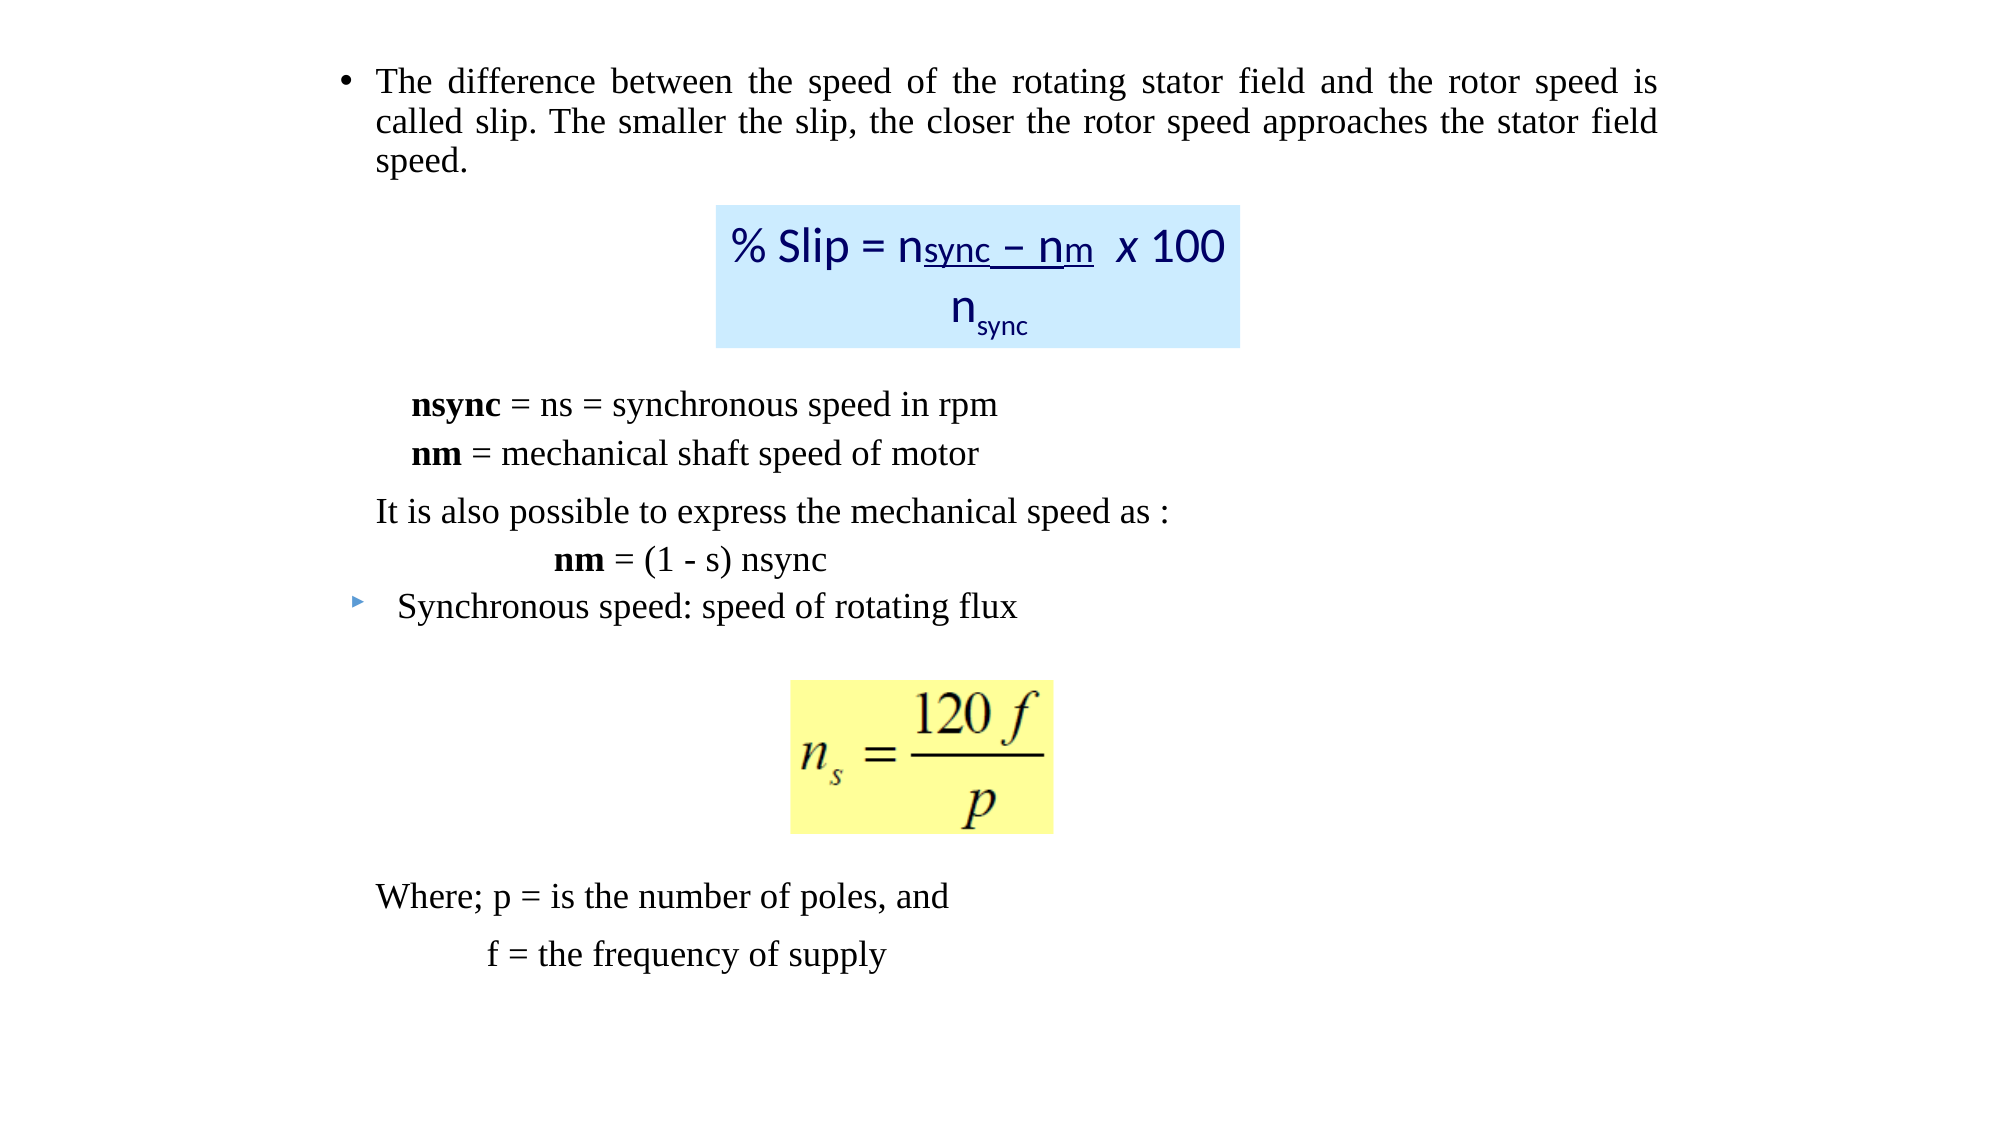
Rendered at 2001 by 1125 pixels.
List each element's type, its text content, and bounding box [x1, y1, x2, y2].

picture [775, 680, 1071, 834]
list The difference between the speed of the rotating stator field and the rotor speed is called slip. The smaller the slip, the closer the rotor speed approaches the stator field speed. nsync = ns = synchronous speed in rpm nm = mechanical shaft speed of motor It is also possible to express the mechanical speed as : nm = (1 - s) nsync Synchronous speed: speed of rotating flux Where; p = is the number of poles, and f = the frequency of supply [324, 54, 1675, 986]
text_box % Slip = nsync – nm x 100 nsync [715, 205, 1241, 349]
